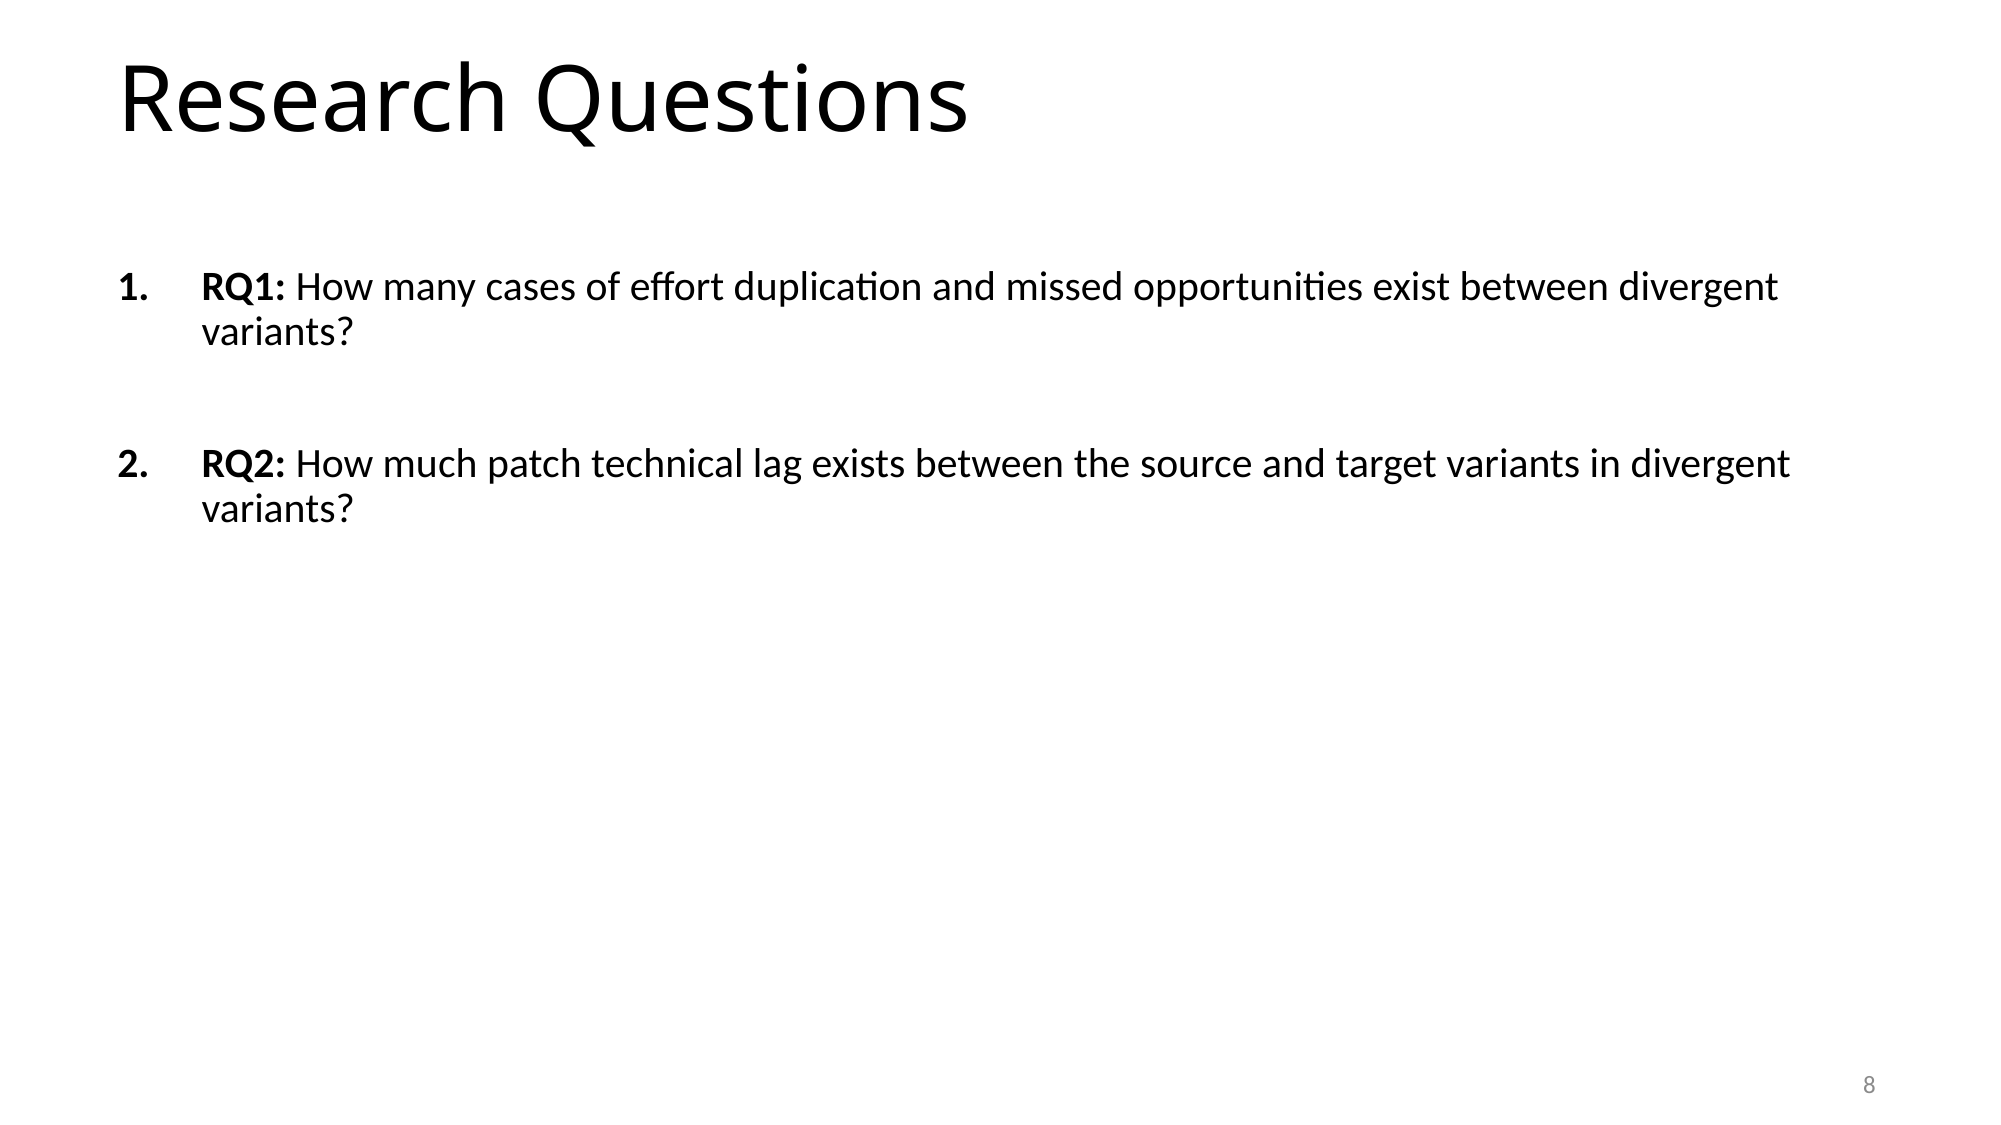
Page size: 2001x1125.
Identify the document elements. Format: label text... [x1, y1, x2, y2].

slide_number 8 [1440, 1053, 1891, 1114]
list RQ1: How many cases of effort duplication and missed opportunities exist between divergent variants? RQ2: How much patch technical lag exists between the source and target variants in divergent variants? [102, 256, 1839, 638]
title Research Questions [102, 36, 1898, 167]
